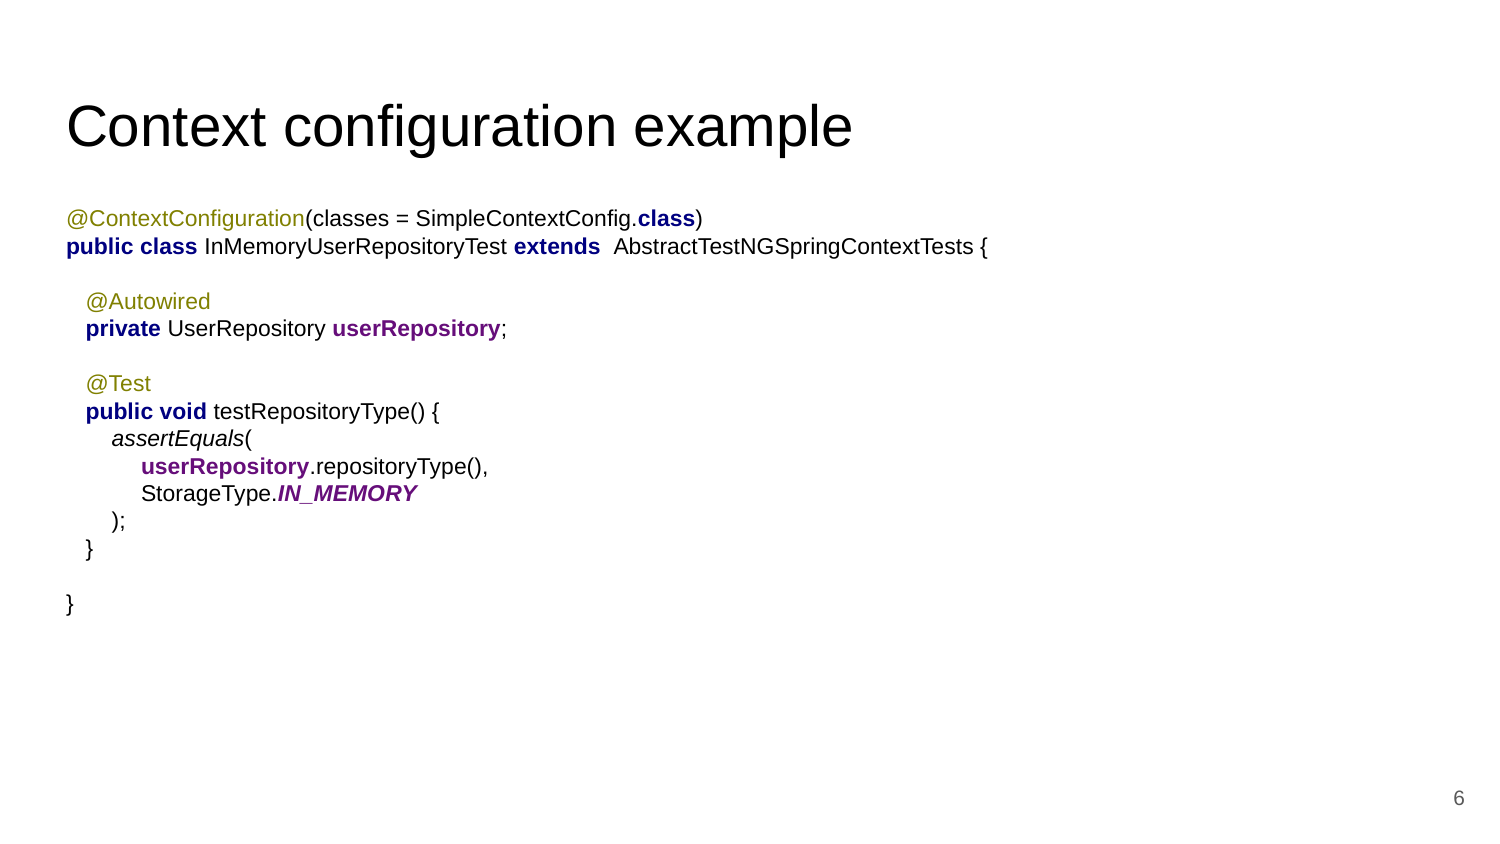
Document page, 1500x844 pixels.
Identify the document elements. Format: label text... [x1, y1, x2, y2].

title Context configuration example [51, 72, 1449, 167]
list @ContextConfiguration(classes = SimpleContextConfig.class) public class InMemoryUserRepositoryTest extends AbstractTestNGSpringContextTests { @Autowired private UserRepository userRepository; @Test public void testRepositoryType() { assertEquals( userRepository.repositoryType(), StorageType.IN_MEMORY ); } } [51, 189, 662, 750]
slide_number 6 [1389, 764, 1480, 830]
list [662, 189, 1449, 750]
